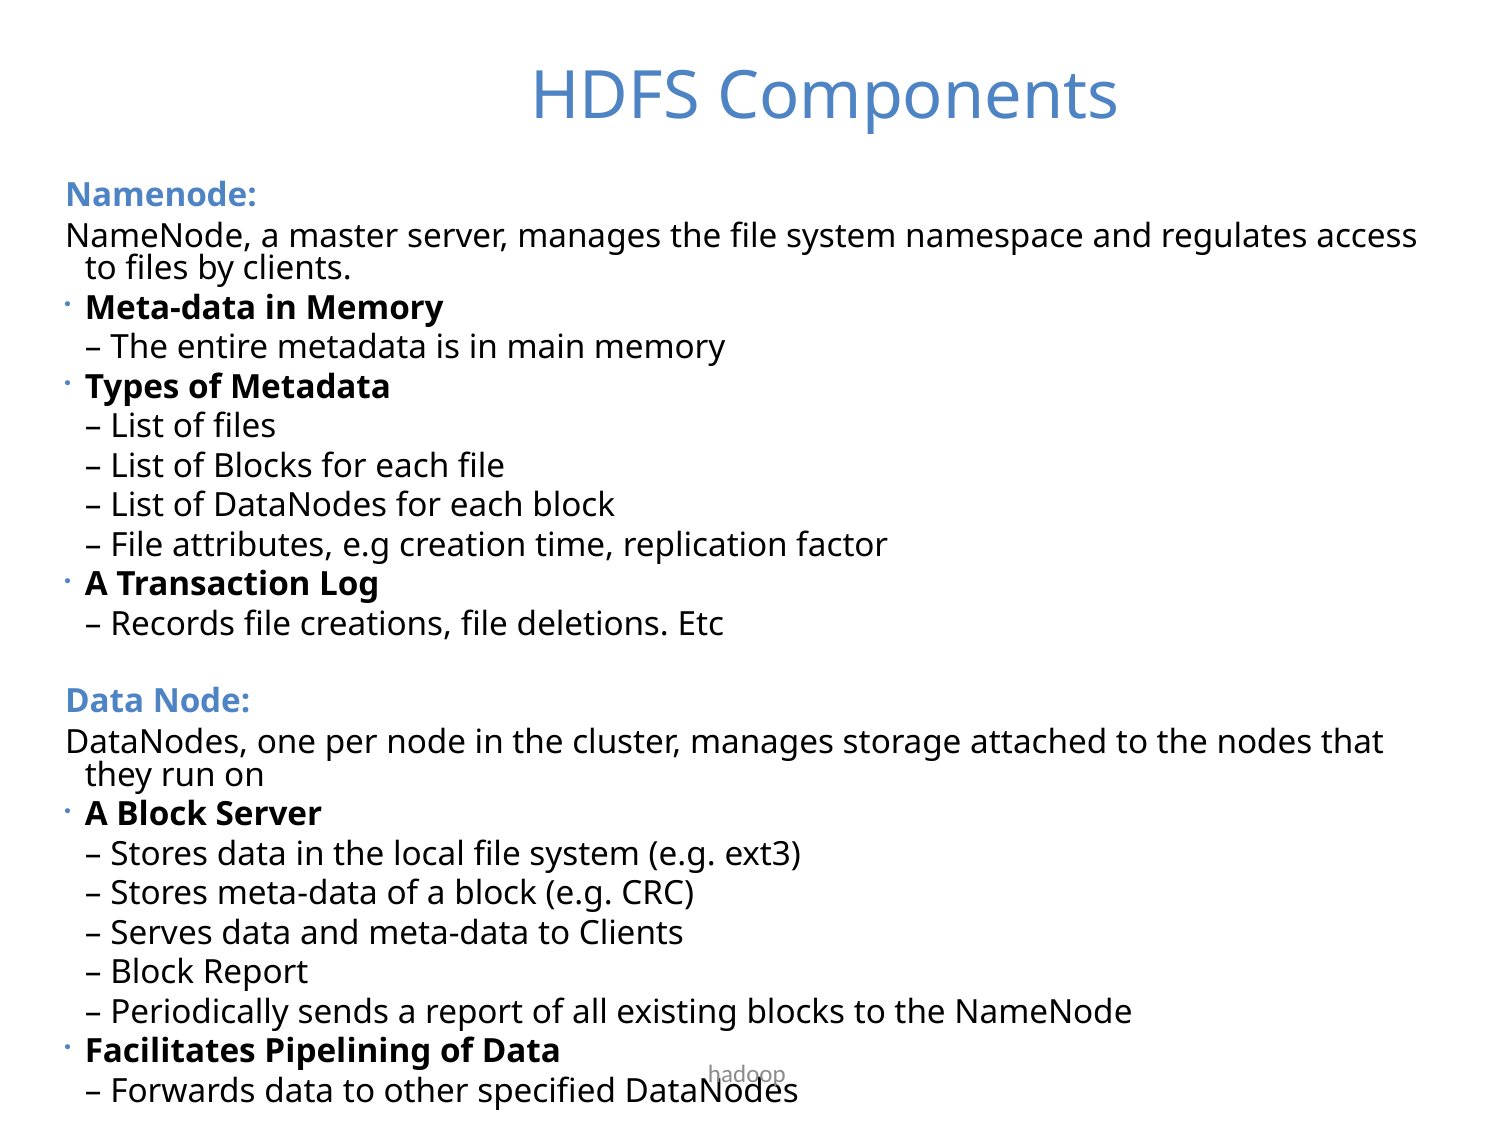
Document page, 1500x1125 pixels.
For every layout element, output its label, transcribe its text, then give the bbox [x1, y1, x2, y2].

footer hadoop [512, 1042, 988, 1103]
title HDFS Components [62, 41, 1500, 149]
text_box Namenode: NameNode, a master server, manages the file system namespace and regulates access to files by clients. Meta-data in Memory – The entire metadata is in main memory Types of Metadata – List of files – List of Blocks for each file – List of DataNodes for each block – File attributes, e.g creation time, replication factor A Transaction Log – Records file creations, file deletions. Etc Data Node: DataNodes, one per node in the cluster, manages storage attached to the nodes that they run on A Block Server – Stores data in the local file system (e.g. ext3) – Stores meta-data of a block (e.g. CRC) – Serves data and meta-data to Clients – Block Report – Periodically sends a report of all existing blocks to the NameNode Facilitates Pipelining of Data – Forwards data to other specified DataNodes [49, 162, 1475, 1025]
